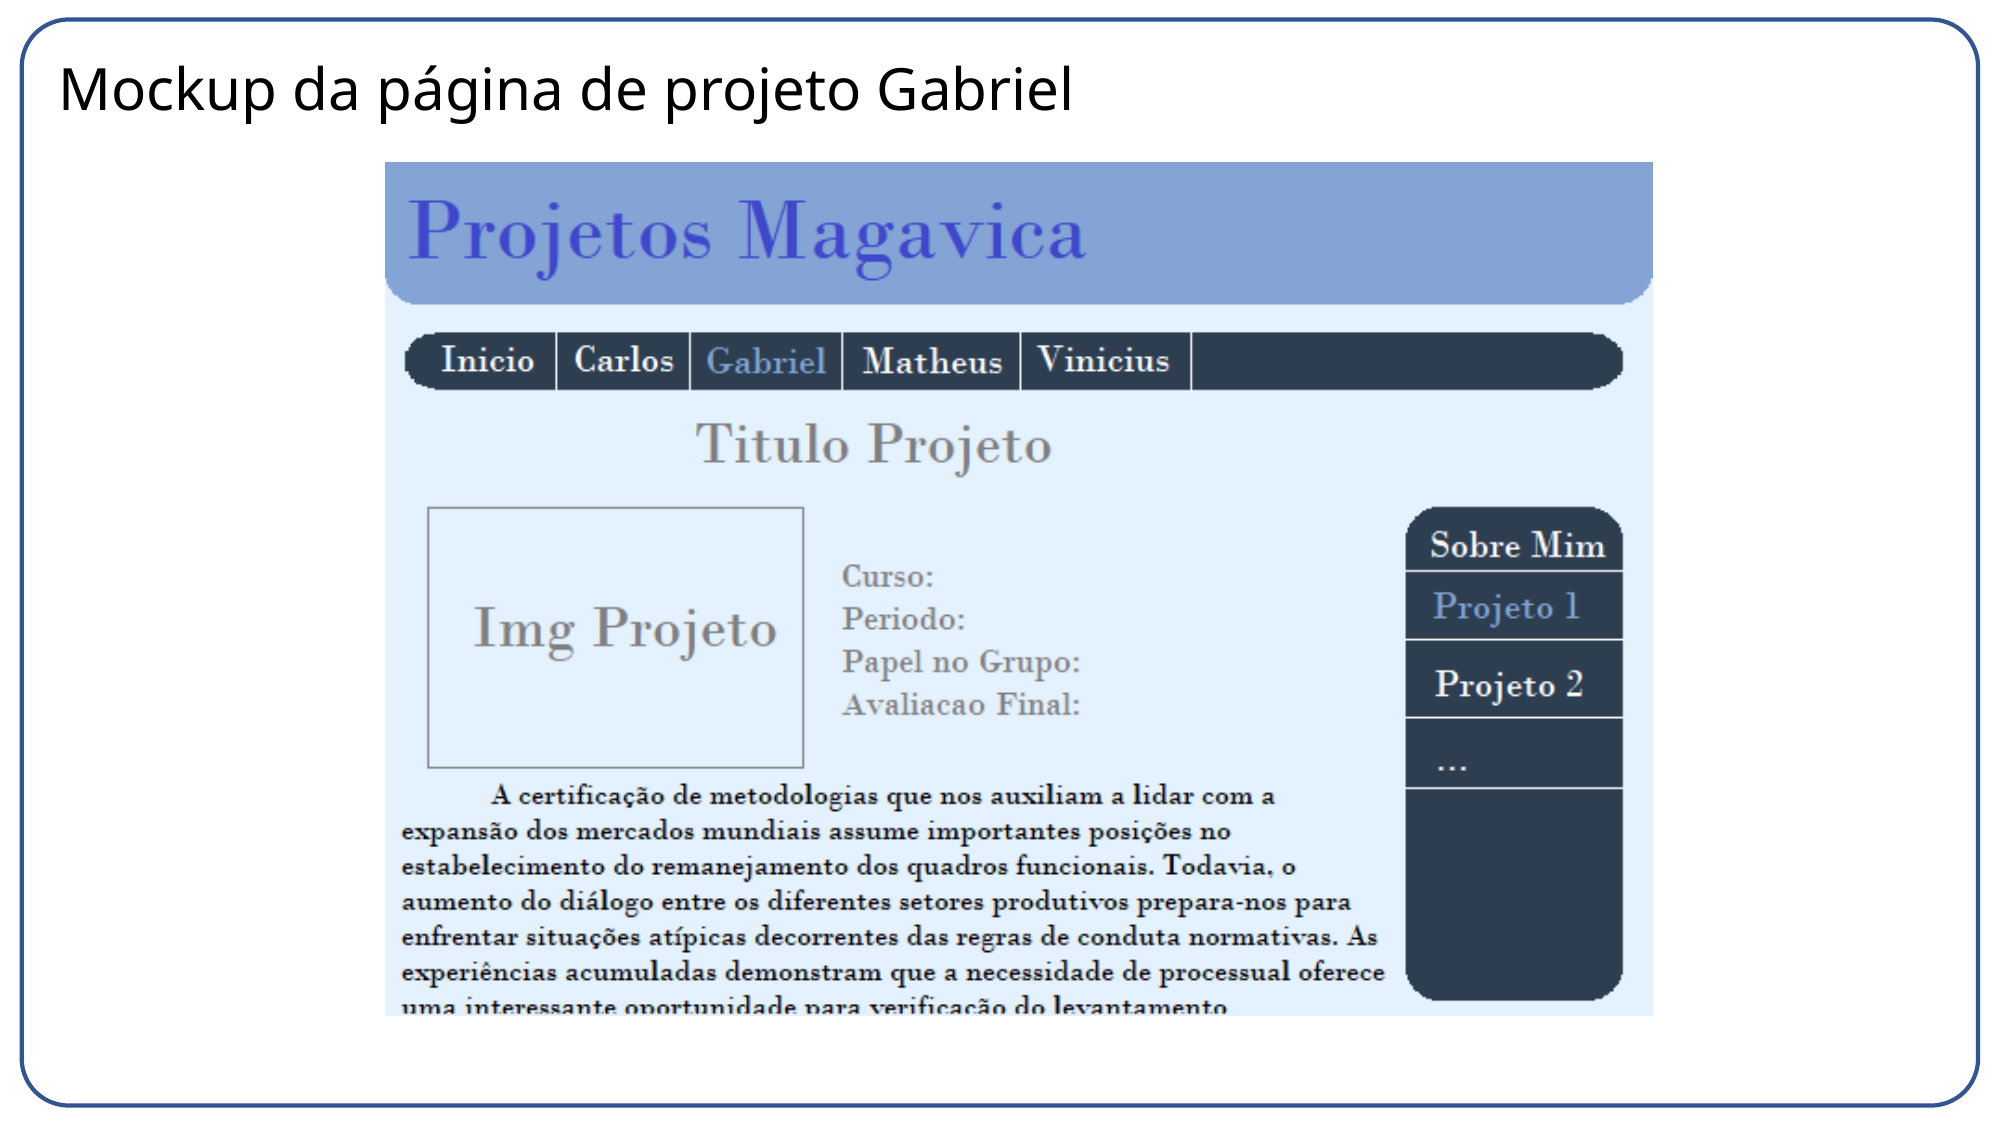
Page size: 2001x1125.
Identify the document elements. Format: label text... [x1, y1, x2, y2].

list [385, 162, 1653, 1016]
title Mockup da página de projeto Gabriel [43, 0, 1769, 201]
